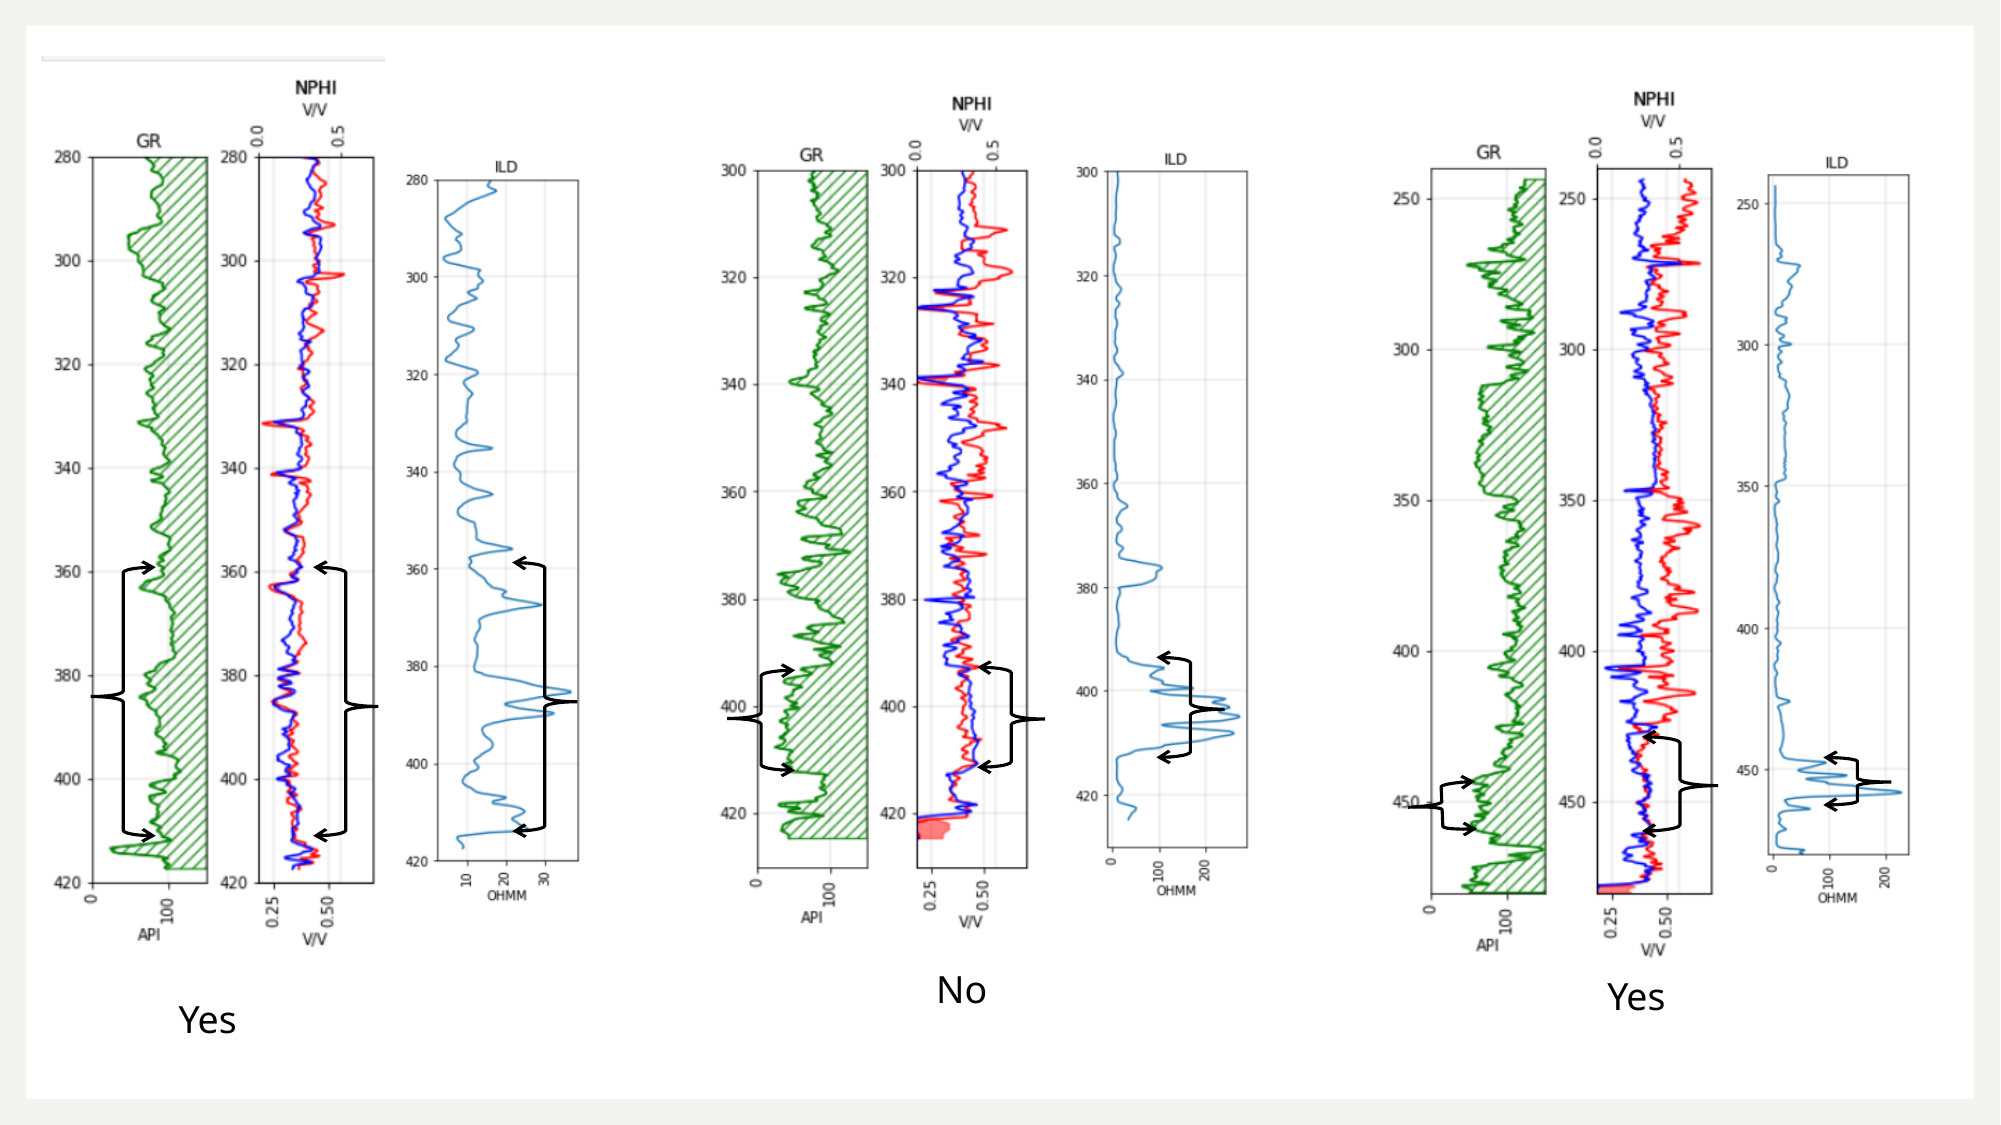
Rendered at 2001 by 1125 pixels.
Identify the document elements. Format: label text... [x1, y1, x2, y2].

picture [28, 56, 584, 952]
text_box No [921, 958, 1002, 1019]
picture [1074, 139, 1254, 902]
picture [1730, 139, 1917, 906]
picture [709, 84, 1034, 934]
text_box [1034, 717, 1046, 721]
text_box Yes [163, 988, 252, 1049]
picture [1382, 84, 1719, 964]
text_box Yes [1592, 966, 1681, 1071]
